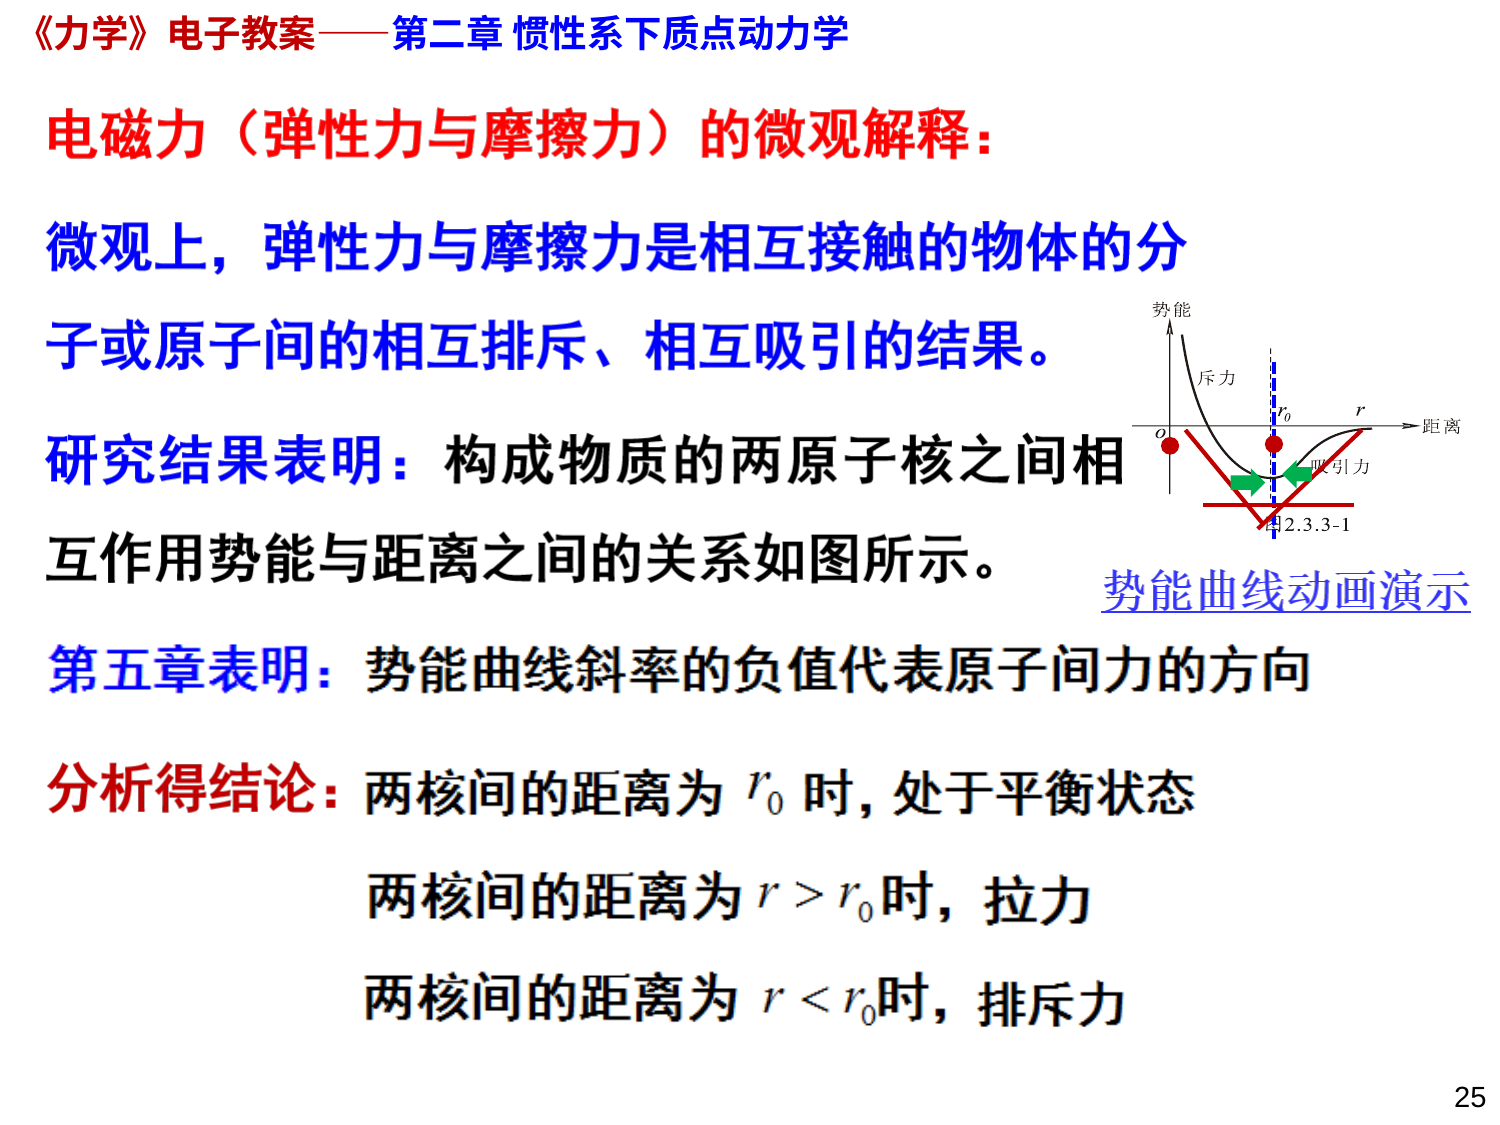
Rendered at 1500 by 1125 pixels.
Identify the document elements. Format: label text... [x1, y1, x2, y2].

slide_number 25 [1151, 1070, 1500, 1125]
picture [329, 952, 1138, 1059]
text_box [1185, 429, 1256, 525]
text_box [1257, 429, 1363, 530]
picture [347, 857, 1113, 942]
picture [10, 727, 1204, 851]
picture [10, 73, 1500, 716]
